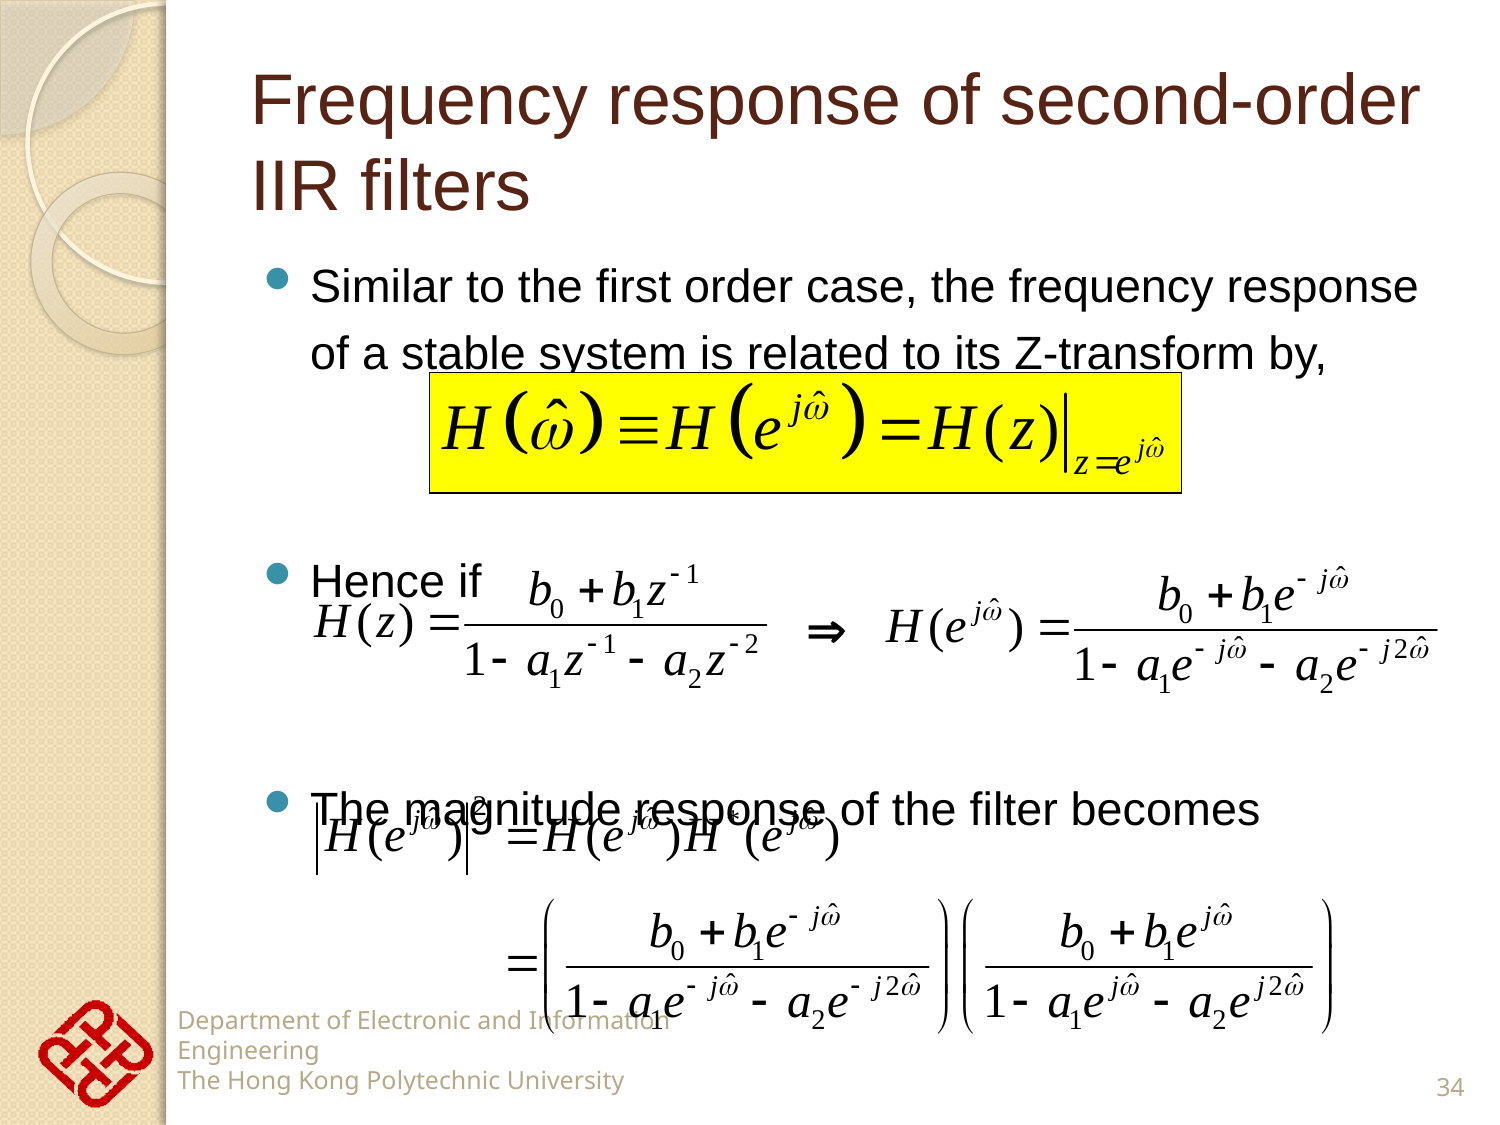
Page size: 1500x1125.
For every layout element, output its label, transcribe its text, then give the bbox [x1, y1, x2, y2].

picture [37, 999, 155, 1109]
text_box  [791, 589, 862, 664]
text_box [876, 555, 1447, 704]
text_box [307, 782, 1349, 1046]
title Frequency response of second-order IIR filters [235, 45, 1466, 233]
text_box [430, 372, 1182, 493]
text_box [304, 550, 777, 700]
list Similar to the first order case, the frequency response of a stable system is related to its Z-transform by, Hence if The magnitude response of the filter becomes [235, 237, 1466, 858]
slide_number 34 [1413, 1034, 1488, 1113]
